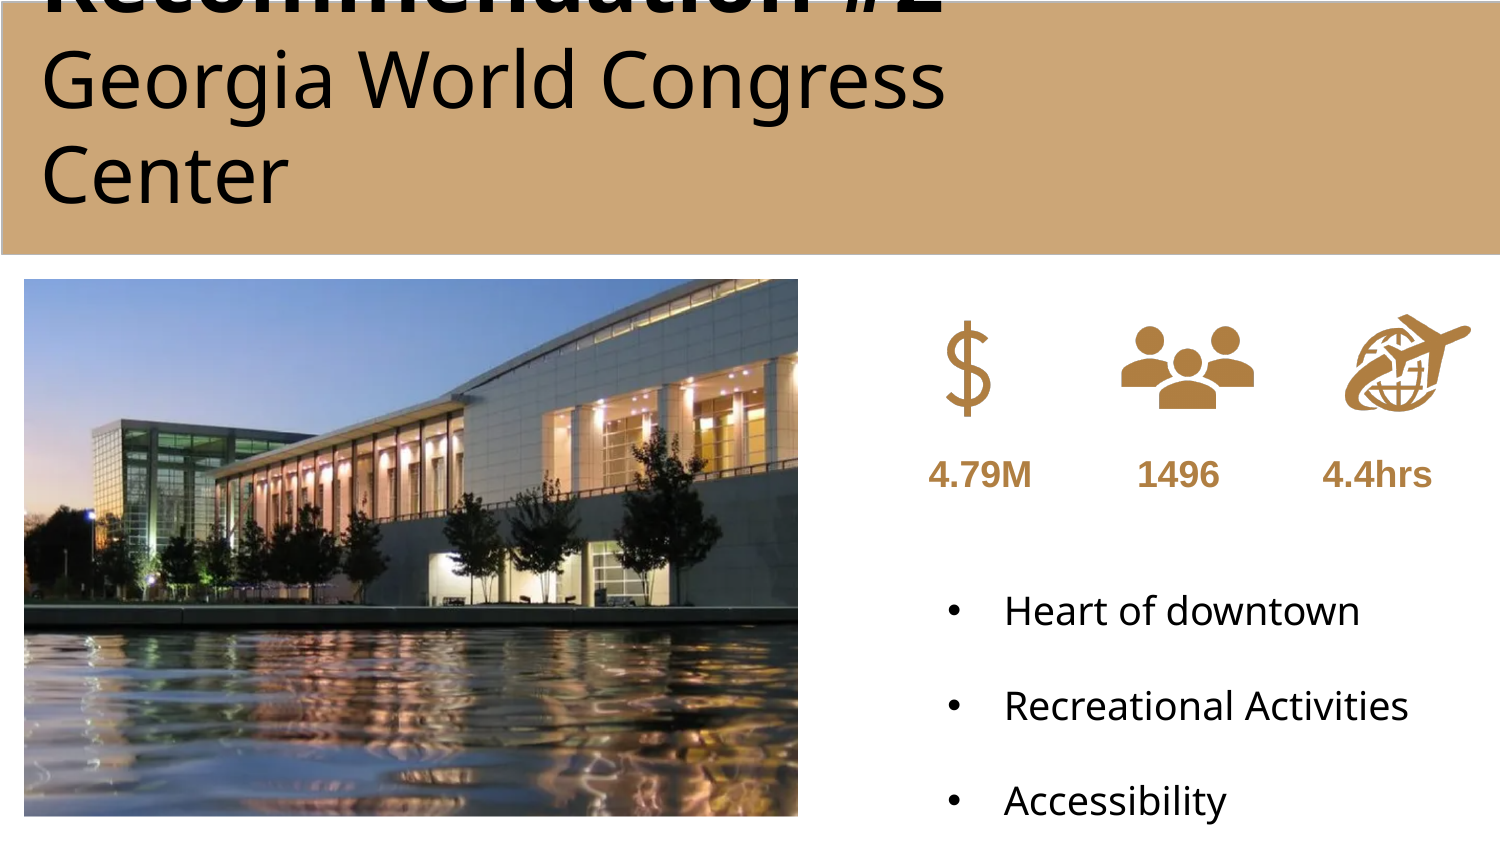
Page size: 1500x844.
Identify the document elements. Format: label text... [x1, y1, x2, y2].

picture [913, 315, 1021, 423]
text_box [2, 2, 1500, 255]
title Recommendation #2 Georgia World Congress Center [25, 22, 1021, 235]
picture [1112, 291, 1263, 443]
picture [24, 279, 798, 819]
picture [1340, 296, 1475, 431]
text_box Heart of downtown Recreational Activities Accessibility [914, 523, 1461, 839]
text_box 4.79M 1496 4.4hrs [913, 442, 1450, 502]
